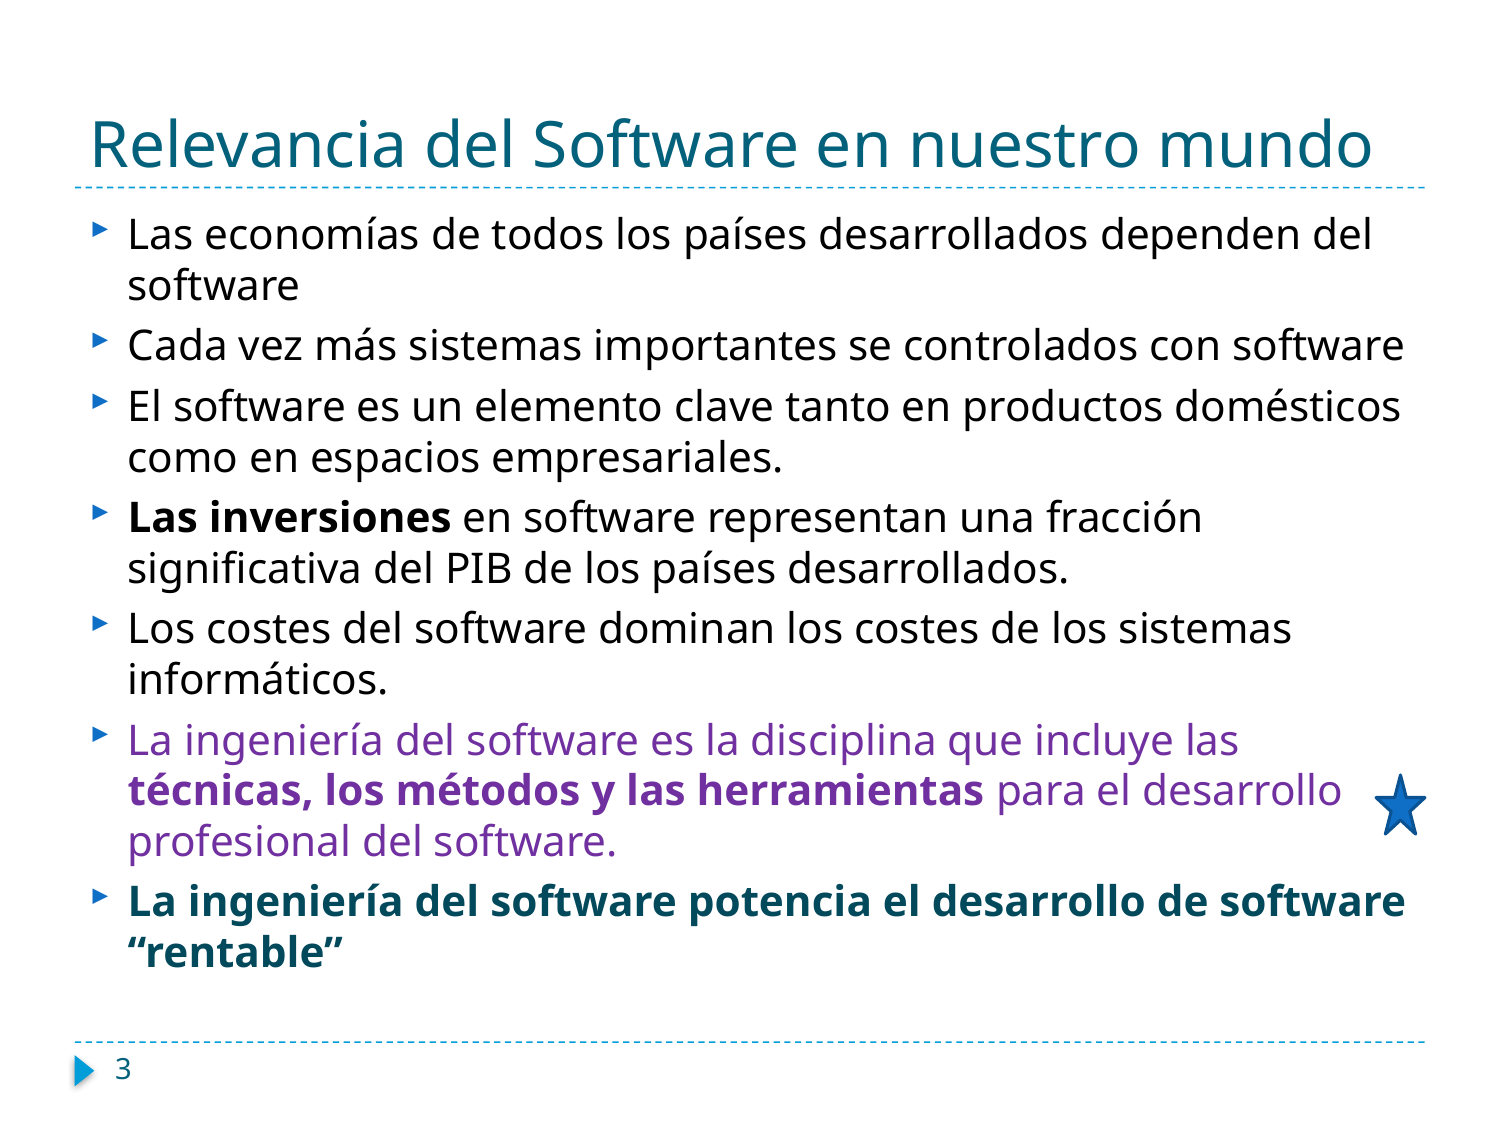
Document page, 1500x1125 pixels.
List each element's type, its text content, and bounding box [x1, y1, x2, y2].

list Las economías de todos los países desarrollados dependen del software Cada vez más sistemas importantes se controlados con software El software es un elemento clave tanto en productos domésticos como en espacios empresariales. Las inversiones en software representan una fracción significativa del PIB de los países desarrollados. Los costes del software dominan los costes de los sistemas informáticos. La ingeniería del software es la disciplina que incluye las técnicas, los métodos y las herramientas para el desarrollo profesional del software. La ingeniería del software potencia el desarrollo de software “rentable” [75, 200, 1425, 1010]
title Relevancia del Software en nuestro mundo [75, 24, 1425, 188]
slide_number 3 [100, 1042, 426, 1103]
text_box [1374, 773, 1427, 836]
